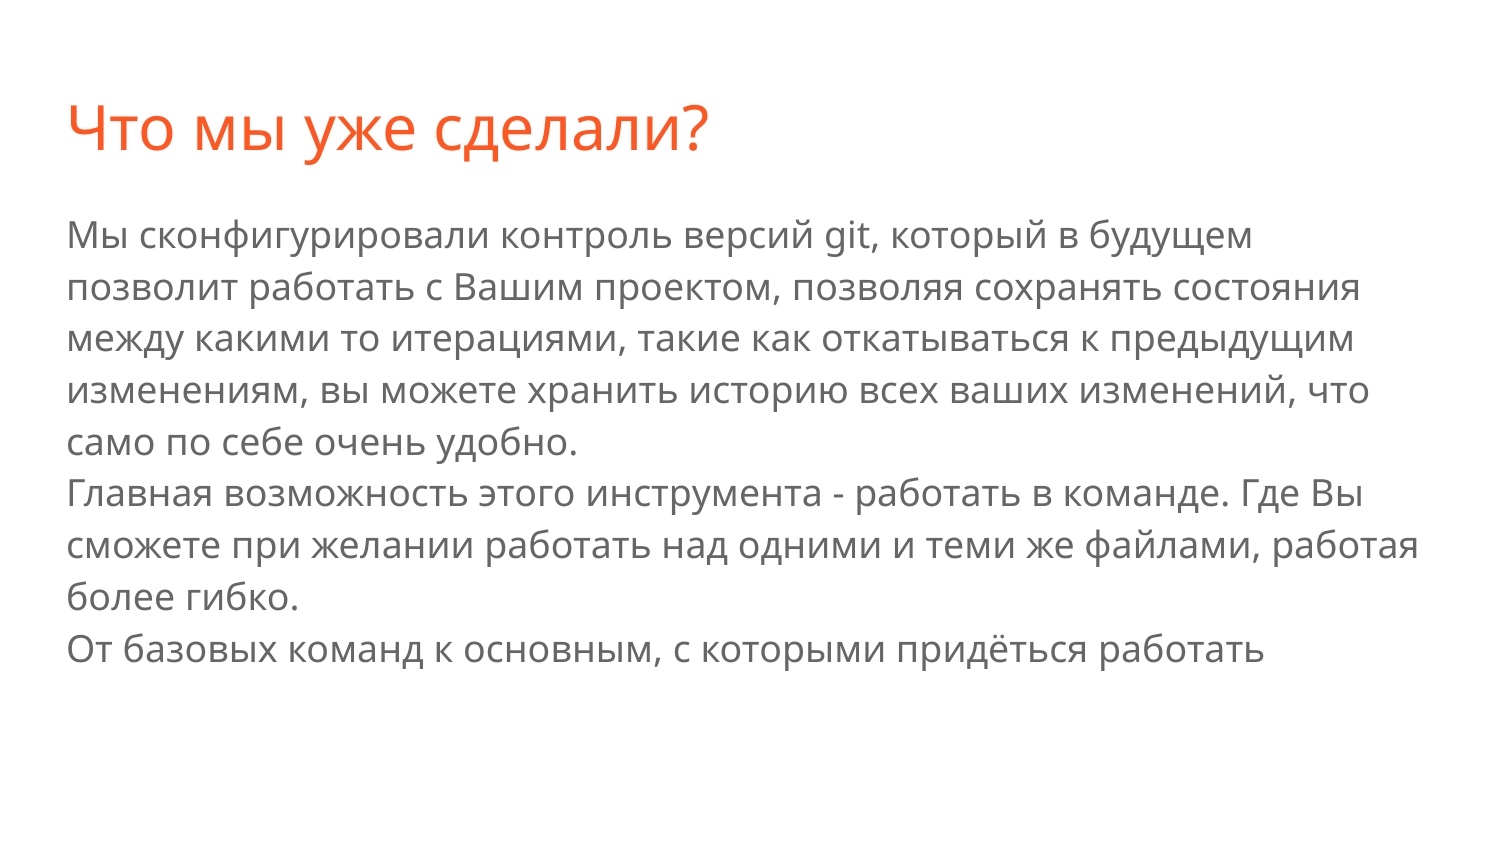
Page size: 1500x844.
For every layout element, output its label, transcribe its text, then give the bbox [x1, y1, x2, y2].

title Что мы уже сделали? [51, 72, 1449, 167]
list Мы сконфигурировали контроль версий git, который в будущем позволит работать с Вашим проектом, позволяя сохранять состояния между какими то итерациями, такие как откатываться к предыдущим изменениям, вы можете хранить историю всех ваших изменений, что само по себе очень удобно. Главная возможность этого инструмента - работать в команде. Где Вы сможете при желании работать над одними и теми же файлами, работая более гибко. От базовых команд к основным, с которыми придёться работать [51, 189, 1449, 821]
